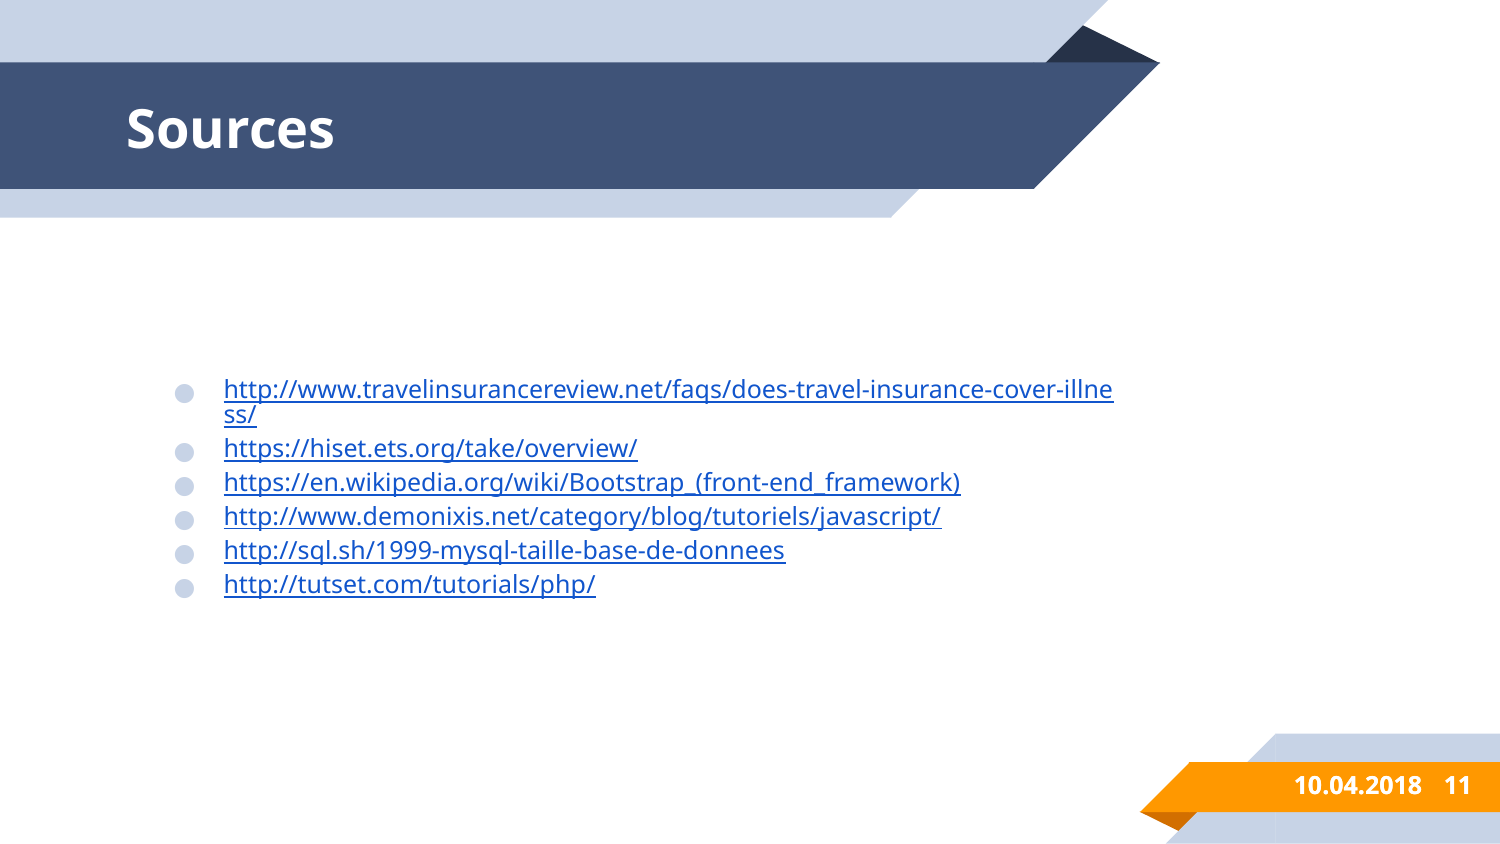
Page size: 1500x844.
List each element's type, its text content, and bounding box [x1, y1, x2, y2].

list http://www.travelinsurancereview.net/faqs/does-travel-insurance-cover-illness/ https://hiset.ets.org/take/overview/ https://en.wikipedia.org/wiki/Bootstrap_(front-end_framework) http://www.demonixis.net/category/blog/tutoriels/javascript/ http://sql.sh/1999-mysql-taille-base-de-donnees http://tutset.com/tutorials/php/ [133, 217, 1140, 734]
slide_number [1249, 760, 1494, 813]
title Sources [111, 64, 1043, 190]
